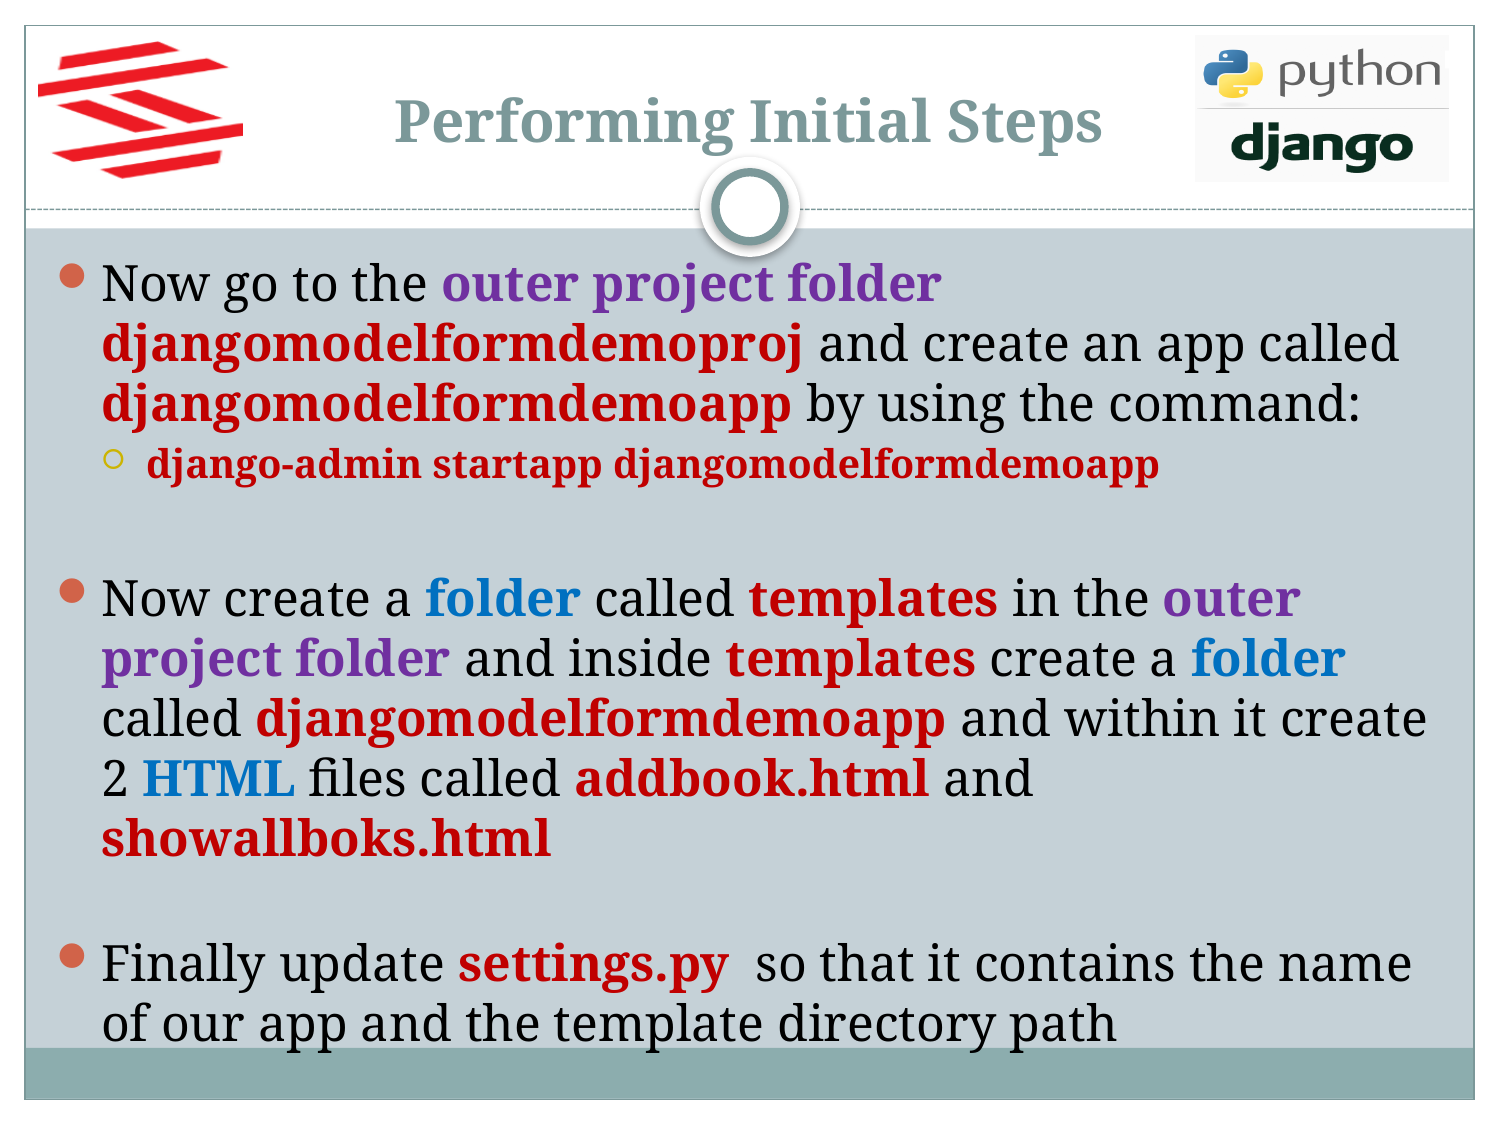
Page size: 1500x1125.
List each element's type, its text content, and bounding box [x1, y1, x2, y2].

picture [1195, 34, 1449, 183]
list Now go to the outer project folder djangomodelformdemoproj and create an app called djangomodelformdemoapp by using the command: django-admin startapp djangomodelformdemoapp Now create a folder called templates in the outer project folder and inside templates create a folder called djangomodelformdemoapp and within it create 2 HTML files called addbook.html and showallboks.html Finally update settings.py so that it contains the name of our app and the template directory path [41, 243, 1471, 1125]
title Performing Initial Steps [237, 37, 1190, 162]
picture [37, 40, 243, 185]
